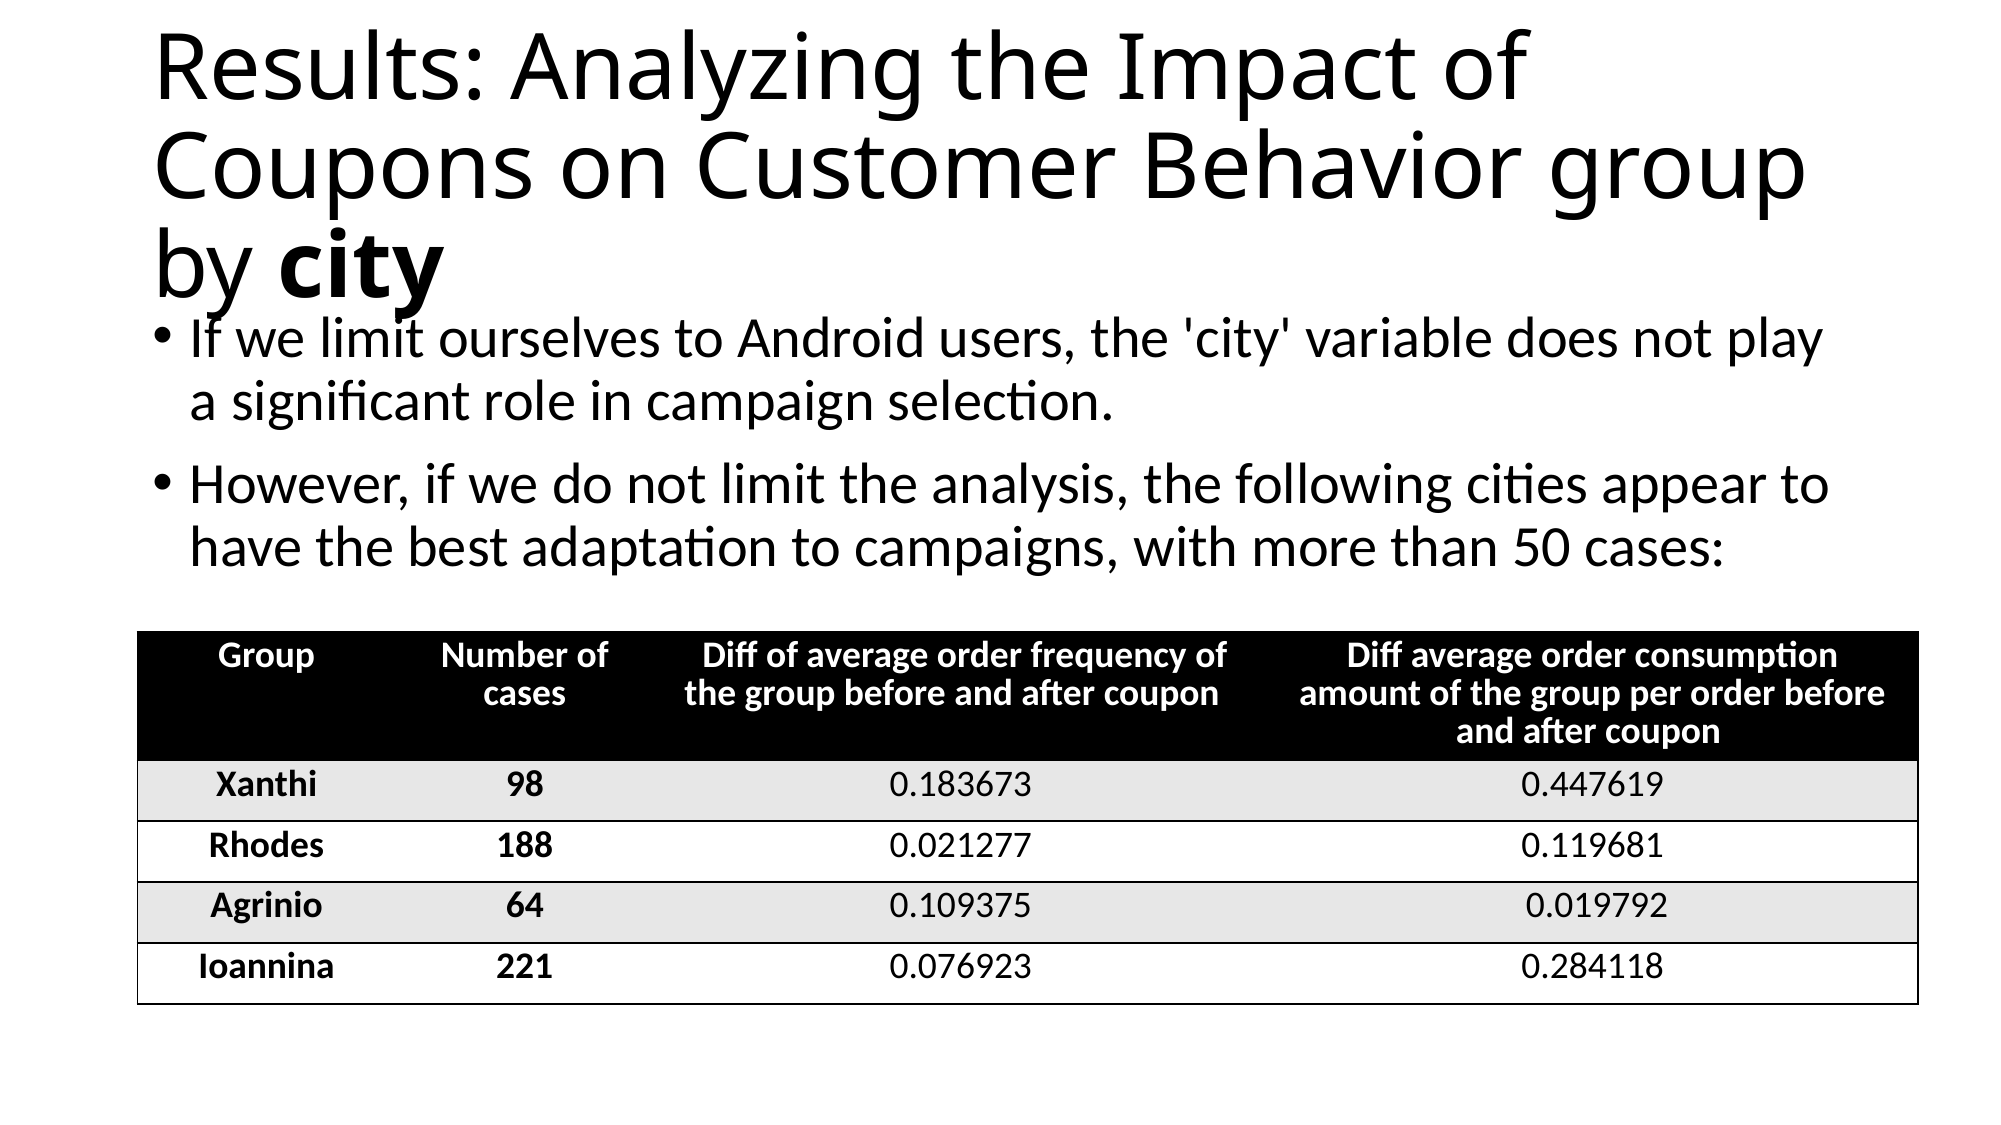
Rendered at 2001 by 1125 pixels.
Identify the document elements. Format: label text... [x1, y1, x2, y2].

table_cell 0.447619 [1268, 761, 1917, 820]
table_header Diff average order consumption amount of the group per order before and after coupon [1268, 633, 1917, 760]
title Results: Analyzing the Impact of Coupons on Customer Behavior group by city [137, 59, 1863, 278]
table_header Number of cases [396, 633, 654, 760]
table_cell 0.021277 [654, 822, 1268, 881]
table_cell Rhodes [138, 822, 396, 881]
table_cell Xanthi [138, 761, 396, 820]
table_cell 0.284118 [1268, 944, 1917, 1003]
table_cell Agrinio [138, 883, 396, 942]
table_cell 0.019792 [1268, 883, 1917, 942]
table_cell 0.109375 [654, 883, 1268, 942]
table_cell 188 [396, 822, 654, 881]
table_cell 0.119681 [1268, 822, 1917, 881]
table_cell 98 [396, 761, 654, 820]
table_cell 64 [396, 883, 654, 942]
table_cell 221 [396, 944, 654, 1003]
table_header Diff of average order frequency of the group before and after coupon [654, 633, 1268, 760]
list If we limit ourselves to Android users, the 'city' variable does not play a significant role in campaign selection. However, if we do not limit the analysis, the following cities appear to have the best adaptation to campaigns, with more than 50 cases: [137, 299, 1863, 594]
table_cell Ioannina [138, 944, 396, 1003]
table_cell 0.183673 [654, 761, 1268, 820]
table_header Group [138, 633, 396, 760]
table_cell 0.076923 [654, 944, 1268, 1003]
